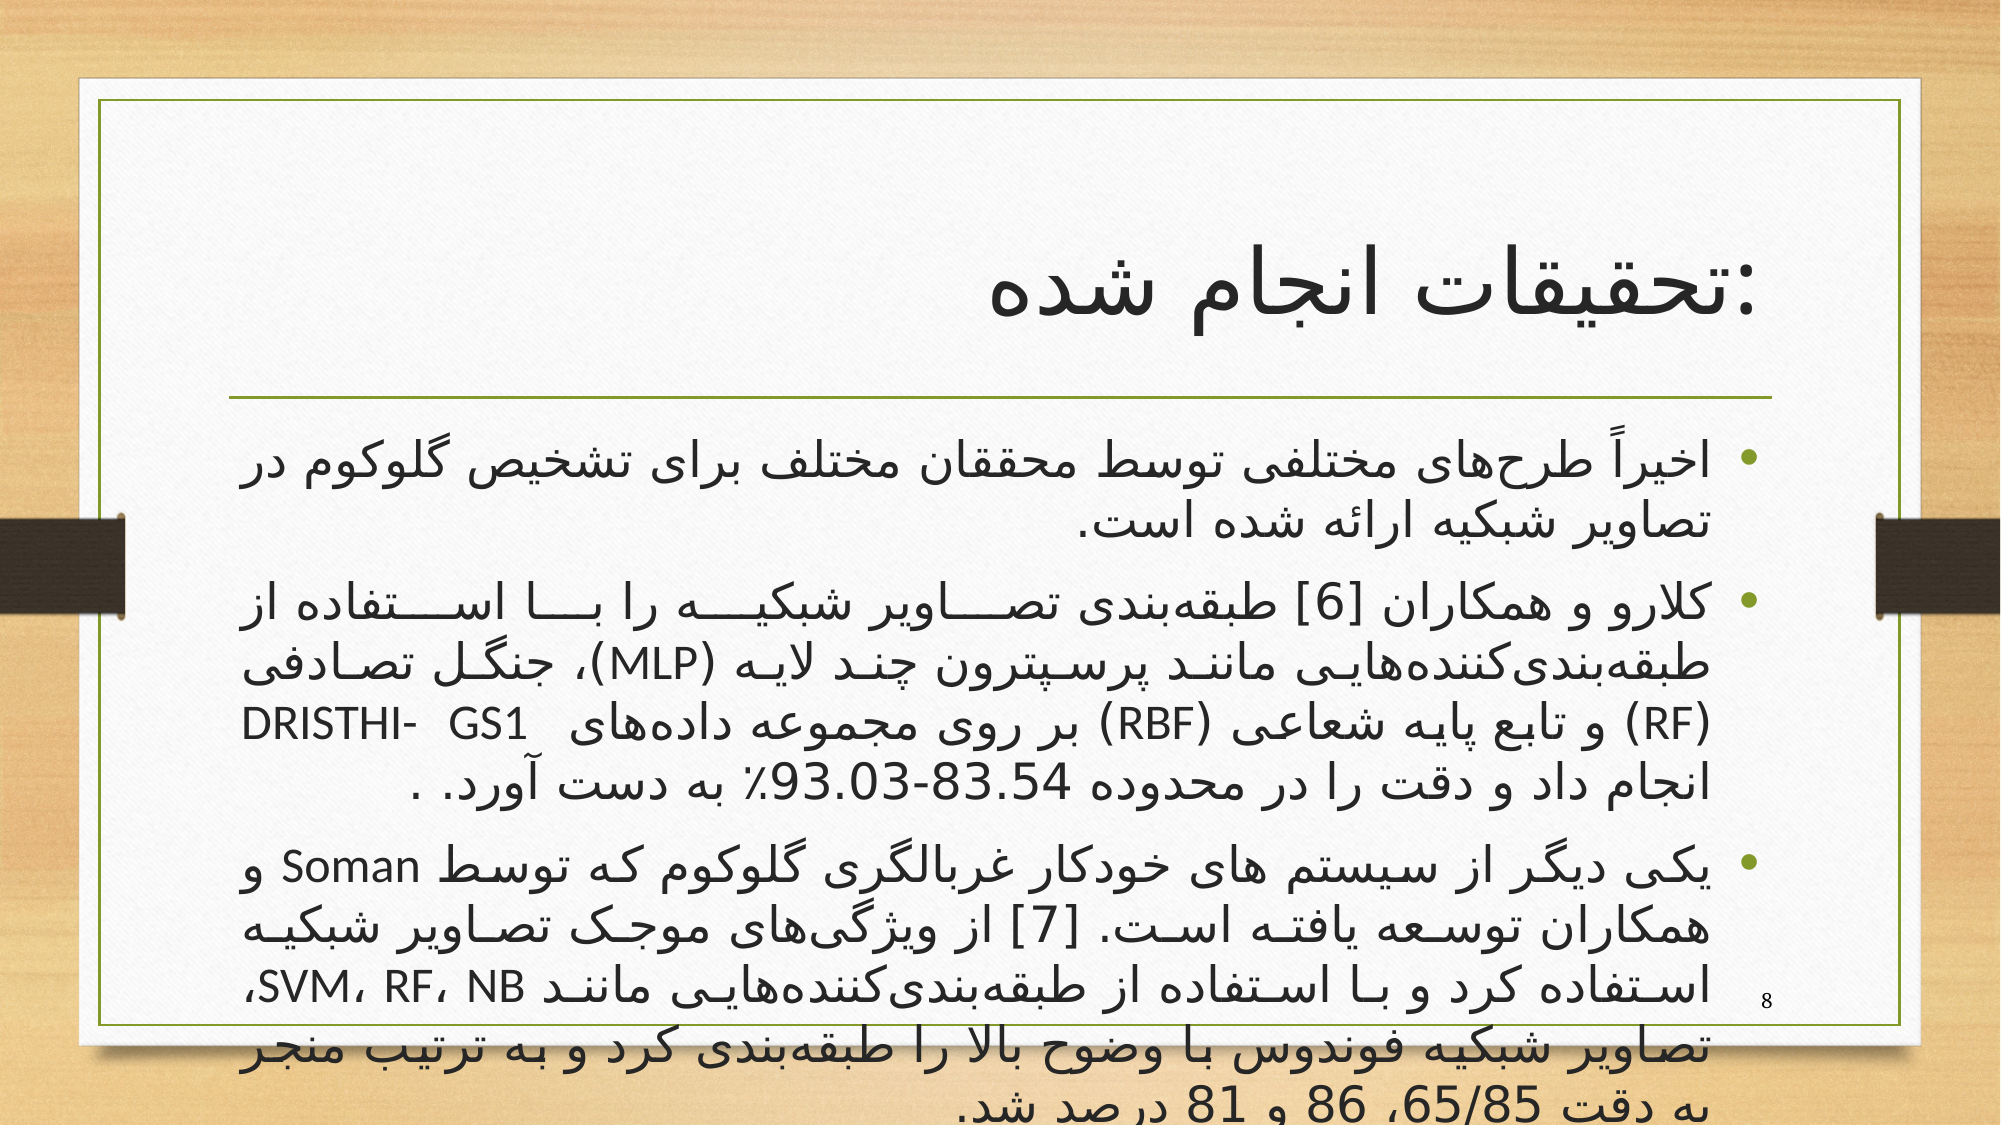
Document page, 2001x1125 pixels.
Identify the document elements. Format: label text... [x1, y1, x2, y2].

title تحقیقات انجام شده: [226, 179, 1775, 375]
slide_number 8 [1698, 979, 1788, 1025]
list اخیراً طرح‌های مختلفی توسط محققان مختلف برای تشخیص گلوکوم در تصاویر شبکیه ارائه شده است. کلارو و همکاران [6] طبقه‌بندی تصاویر شبکیه را با استفاده از طبقه‌بندی‌کننده‌هایی مانند پرسپترون چند لایه (MLP)، جنگل تصادفی (RF) و تابع پایه شعاعی (RBF) بر روی مجموعه داده‌های DRISTHI- GS1 انجام داد و دقت را در محدوده 83.54-93.03٪ به دست آورد. . یکی دیگر از سیستم های خودکار غربالگری گلوکوم که توسط Soman و همکاران توسعه یافته است. [7] از ویژگی‌های موجک تصاویر شبکیه استفاده کرد و با استفاده از طبقه‌بندی‌کننده‌هایی مانند SVM، RF، NB، تصاویر شبکیه فوندوس با وضوح بالا را طبقه‌بندی کرد و به ترتیب منجر به دقت 65/85، 86 و 81 درصد شد. [226, 419, 1775, 993]
picture [0, 0, 2001, 1125]
